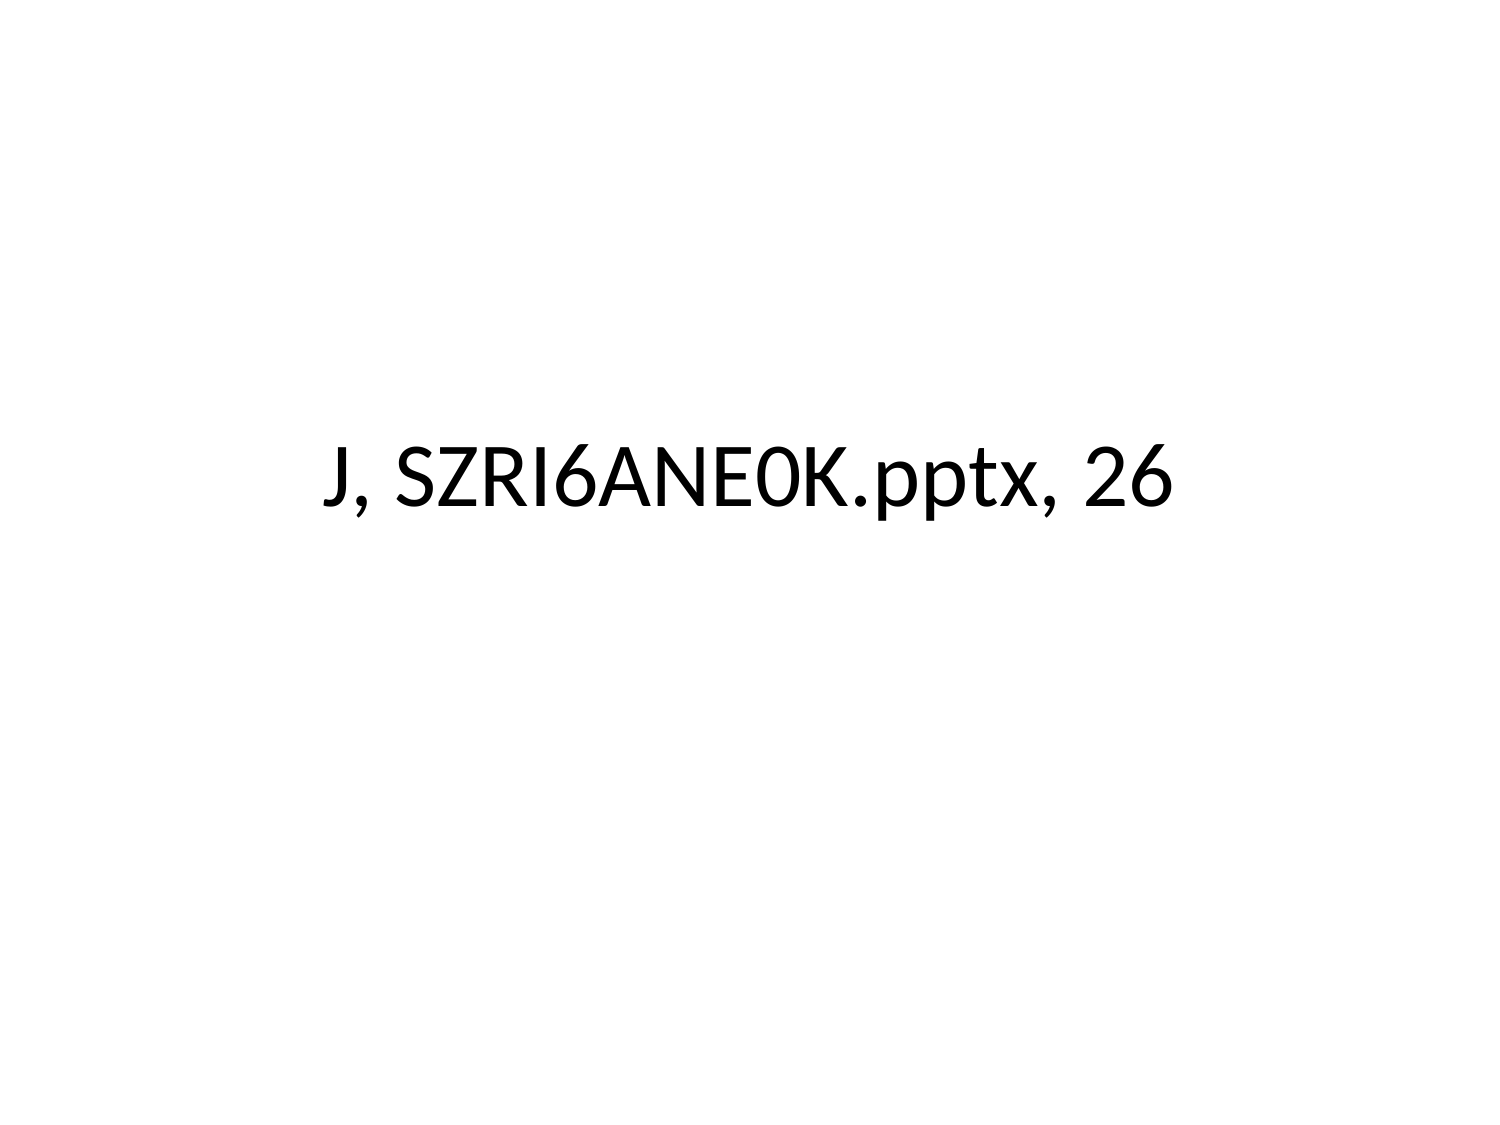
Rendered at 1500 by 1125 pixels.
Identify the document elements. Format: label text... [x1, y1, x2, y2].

title J, SZRI6ANE0K.pptx, 26 [112, 349, 1388, 591]
